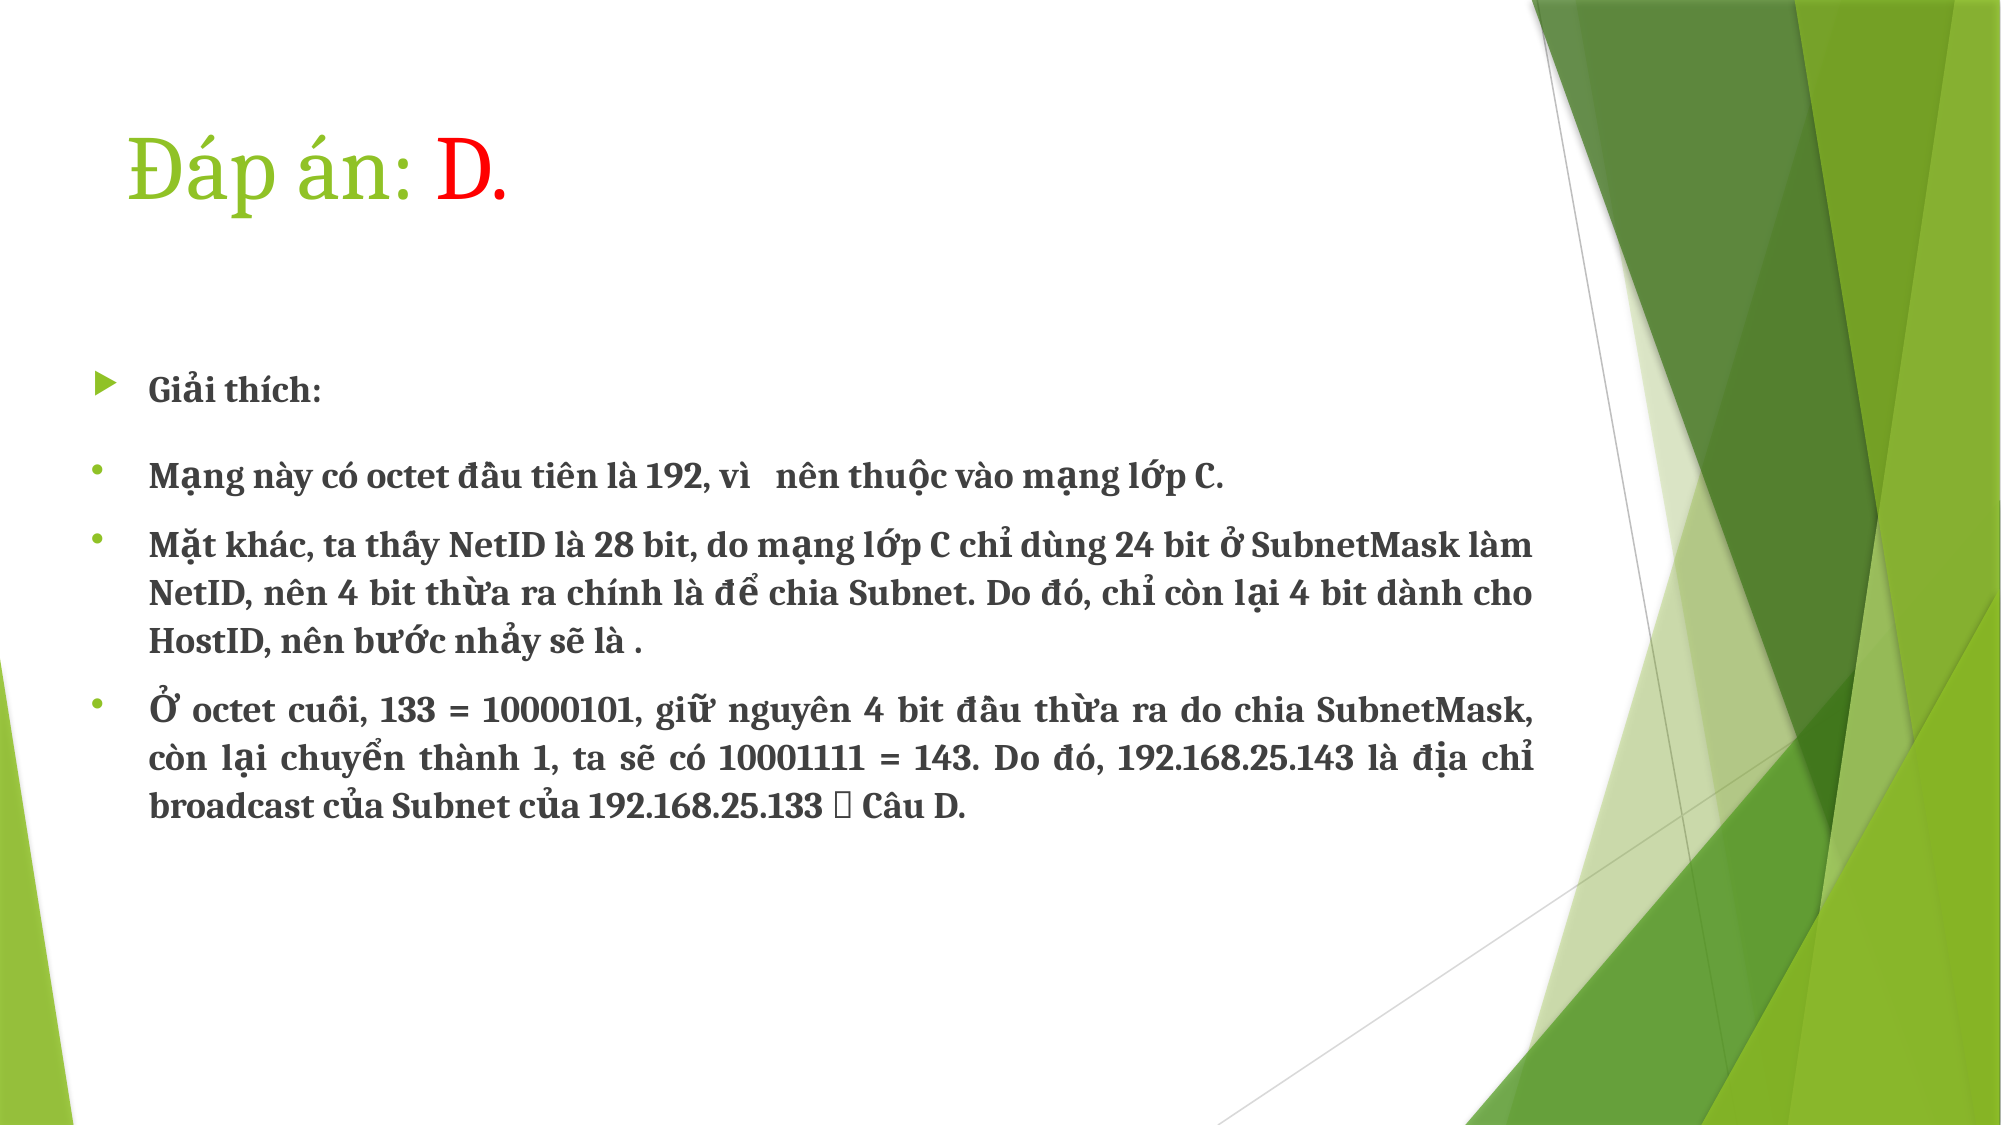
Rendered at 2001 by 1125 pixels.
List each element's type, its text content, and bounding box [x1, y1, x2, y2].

title Đáp án: D. [111, 99, 1522, 317]
